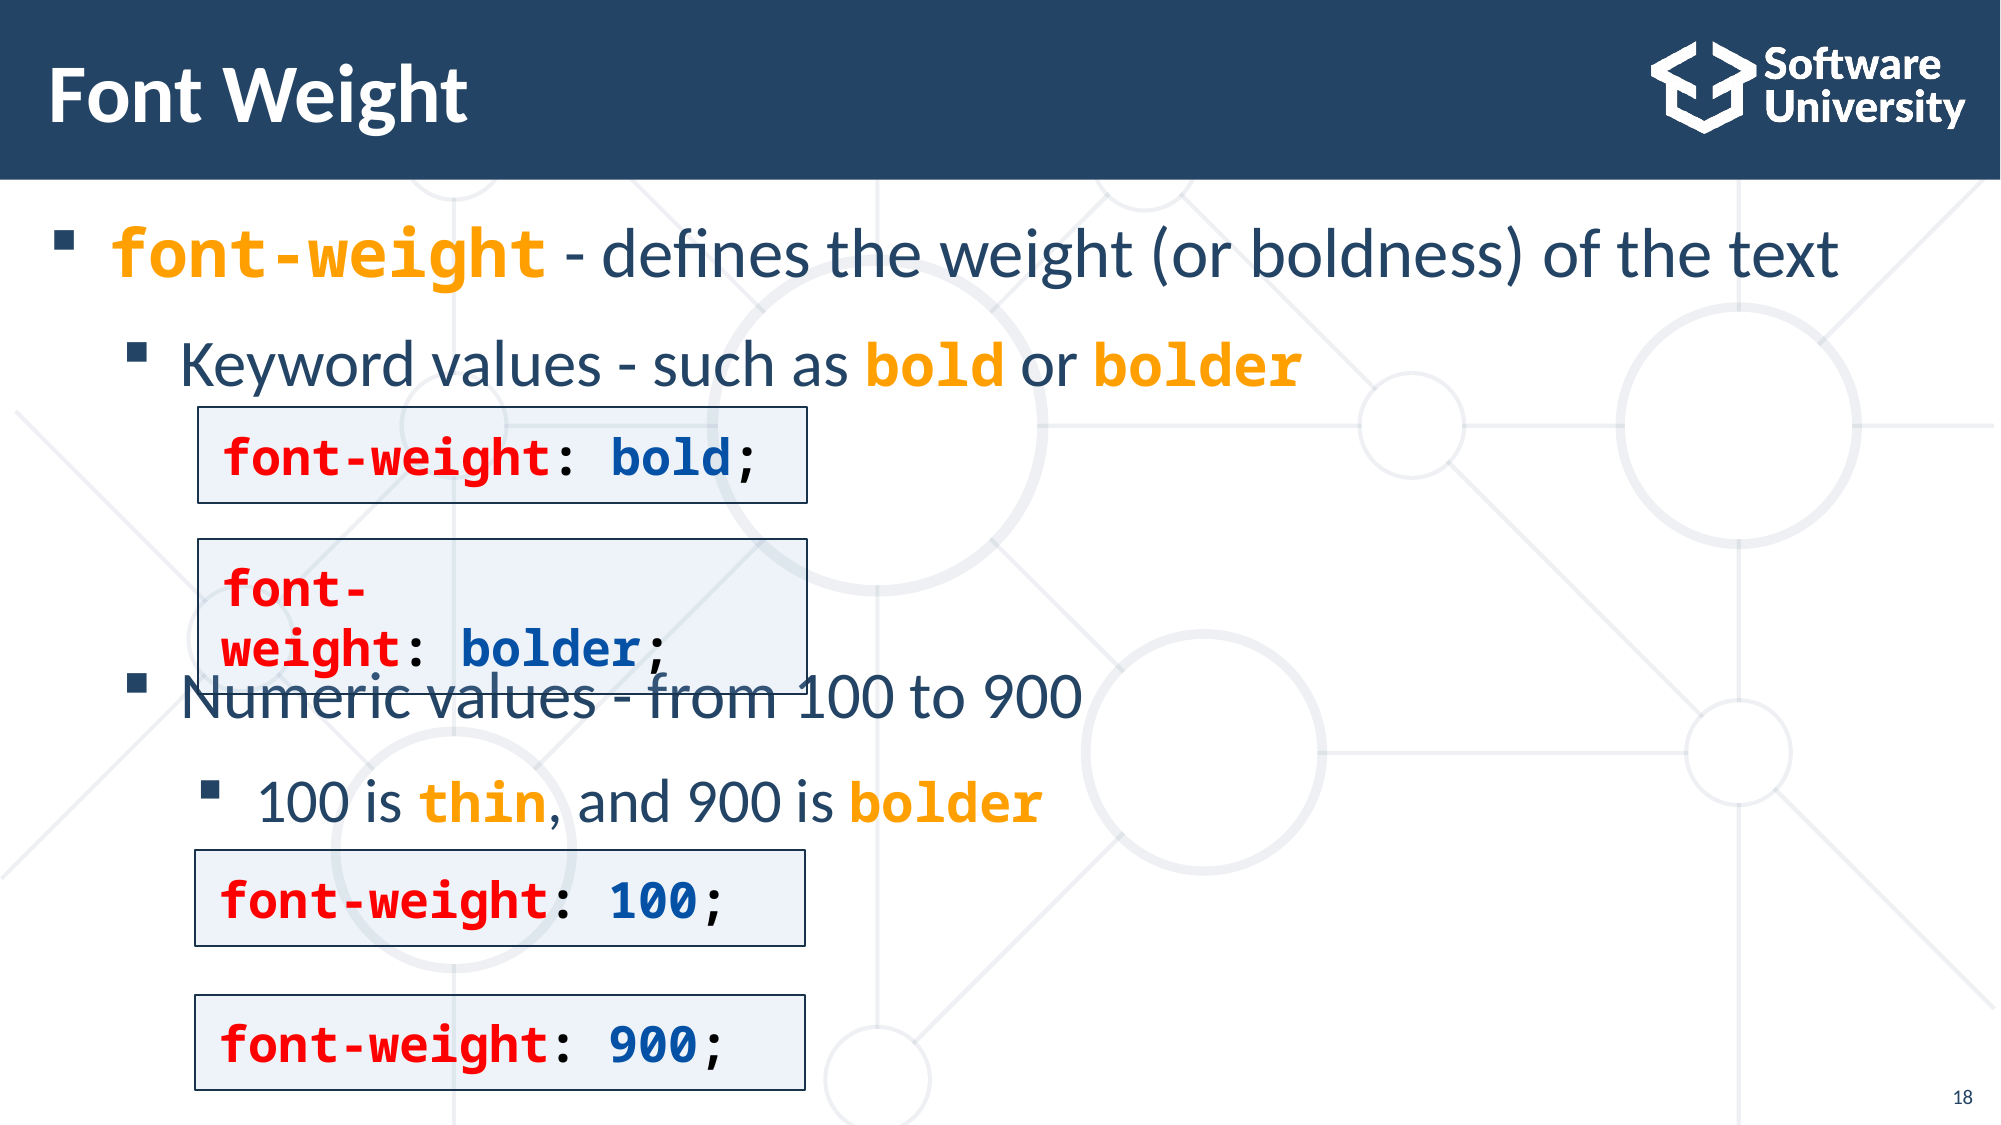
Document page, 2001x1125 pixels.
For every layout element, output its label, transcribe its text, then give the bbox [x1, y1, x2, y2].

title Font Weight [31, 16, 1625, 162]
slide_number 18 [1927, 1067, 1989, 1117]
text_box font-weight: bolder; [197, 538, 808, 695]
text_box font-weight: 900; [195, 994, 805, 1091]
list font-weight - defines the weight (or boldness) of the text Keyword values - such as bold or bolder Numeric values - from 100 to 900 100 is thin, and 900 is bolder [31, 196, 1970, 1104]
text_box font-weight: 100; [195, 850, 805, 946]
text_box font-weight: bold; [197, 407, 808, 503]
picture [1651, 41, 1966, 134]
